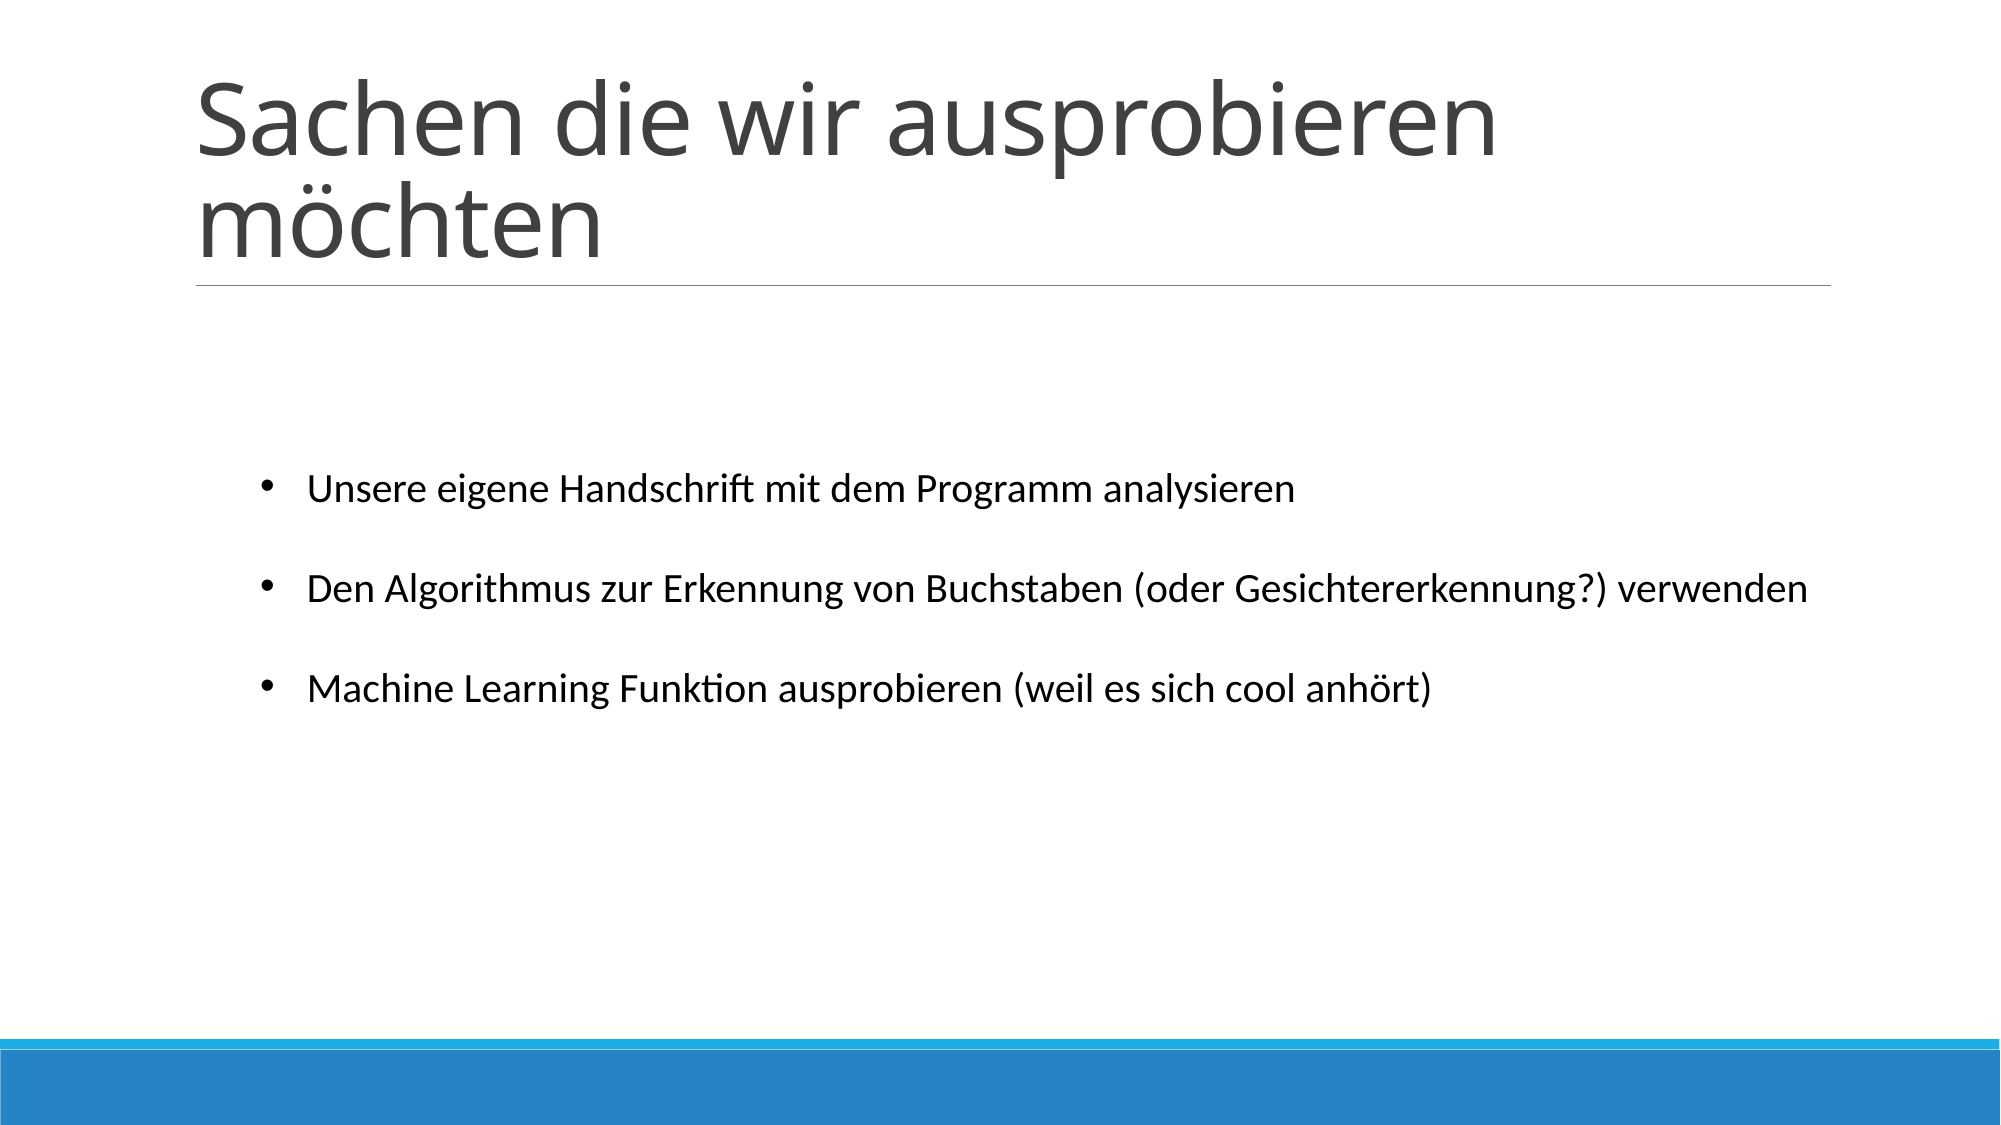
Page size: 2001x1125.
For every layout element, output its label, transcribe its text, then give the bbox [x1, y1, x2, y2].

text_box Unsere eigene Handschrift mit dem Programm analysieren Den Algorithmus zur Erkennung von Buchstaben (oder Gesichtererkennung?) verwenden Machine Learning Funktion ausprobieren (weil es sich cool anhört) [245, 453, 1866, 818]
title Sachen die wir ausprobieren möchten [180, 47, 1830, 285]
